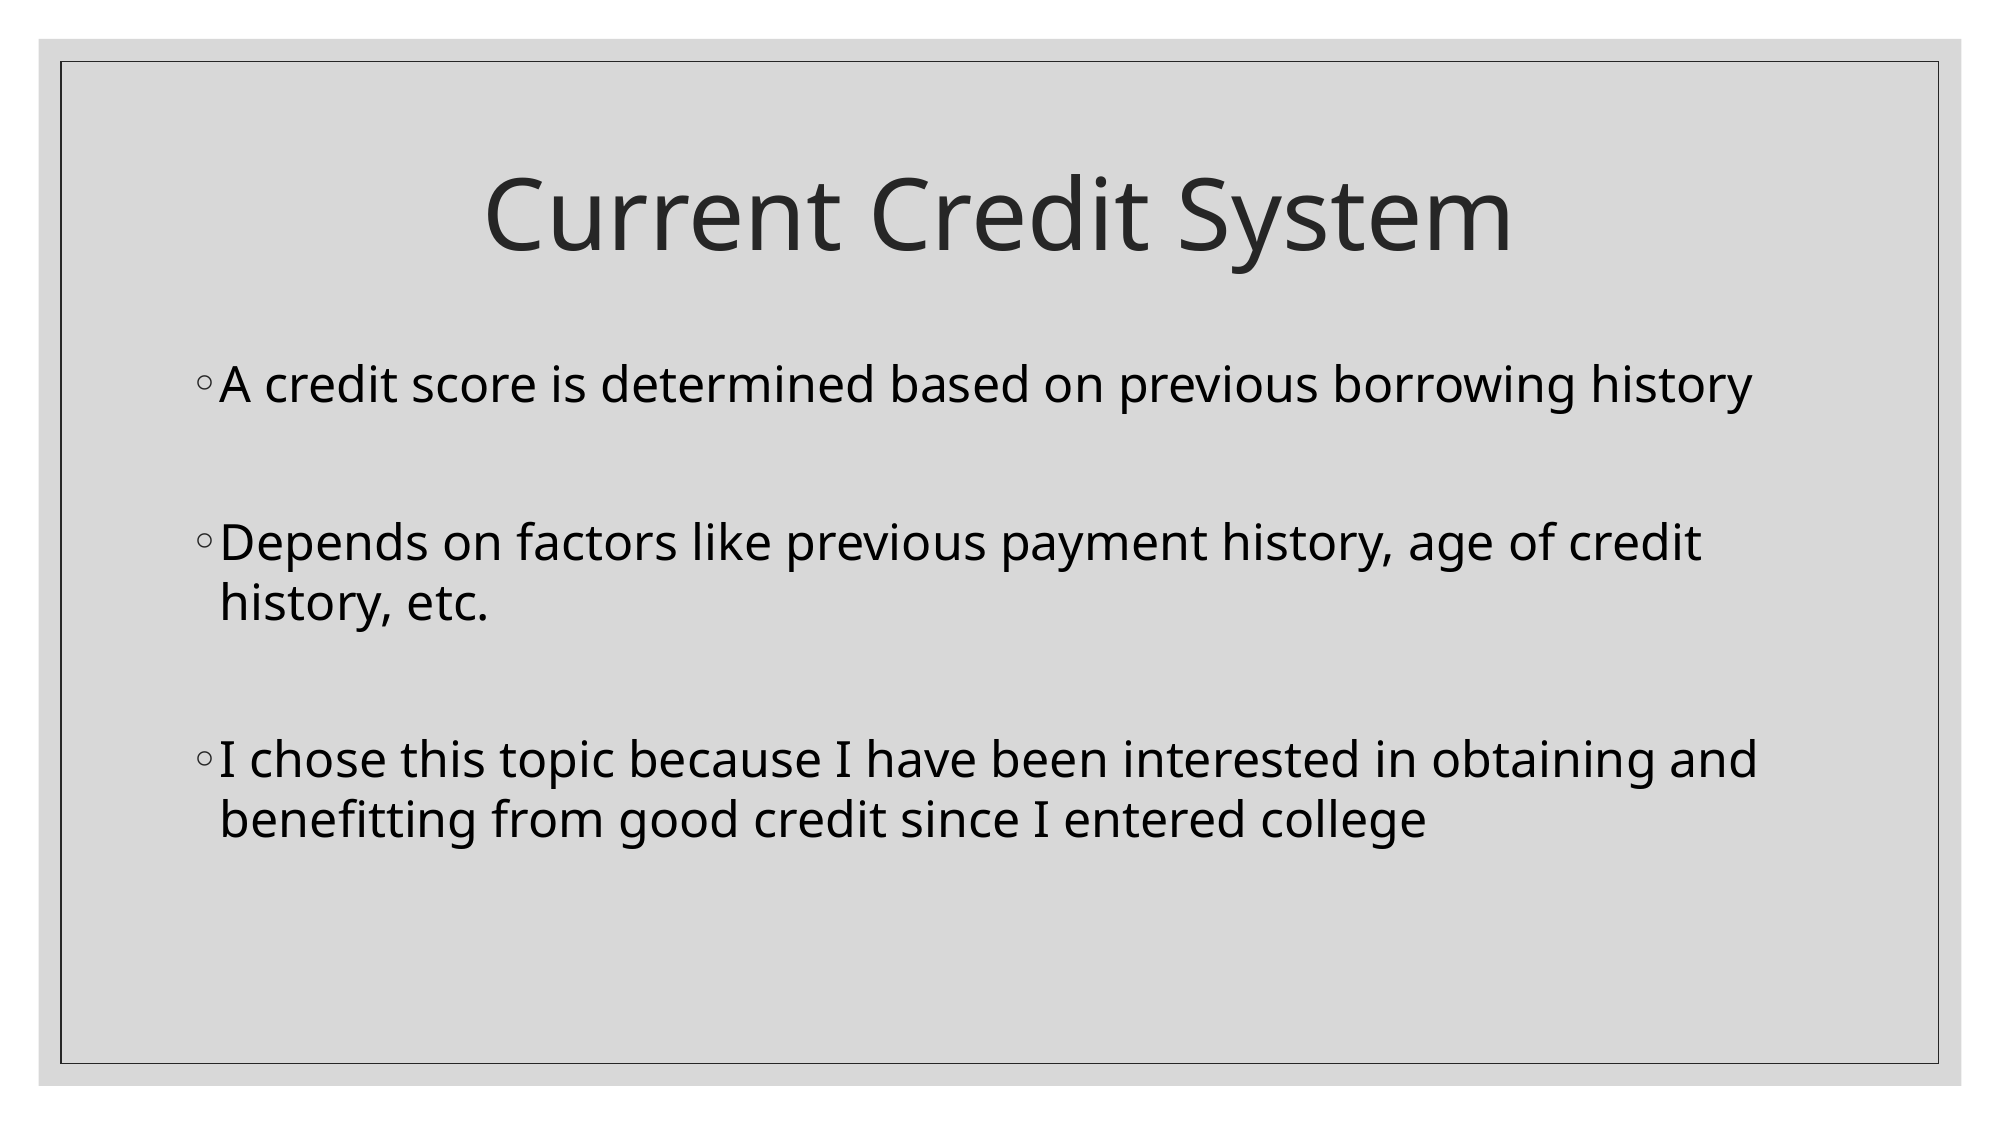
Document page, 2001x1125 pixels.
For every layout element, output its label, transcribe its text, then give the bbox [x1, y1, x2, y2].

list A credit score is determined based on previous borrowing history Depends on factors like previous payment history, age of credit history, etc. I chose this topic because I have been interested in obtaining and benefitting from good credit since I entered college [174, 345, 1825, 977]
title Current Credit System [174, 105, 1825, 331]
